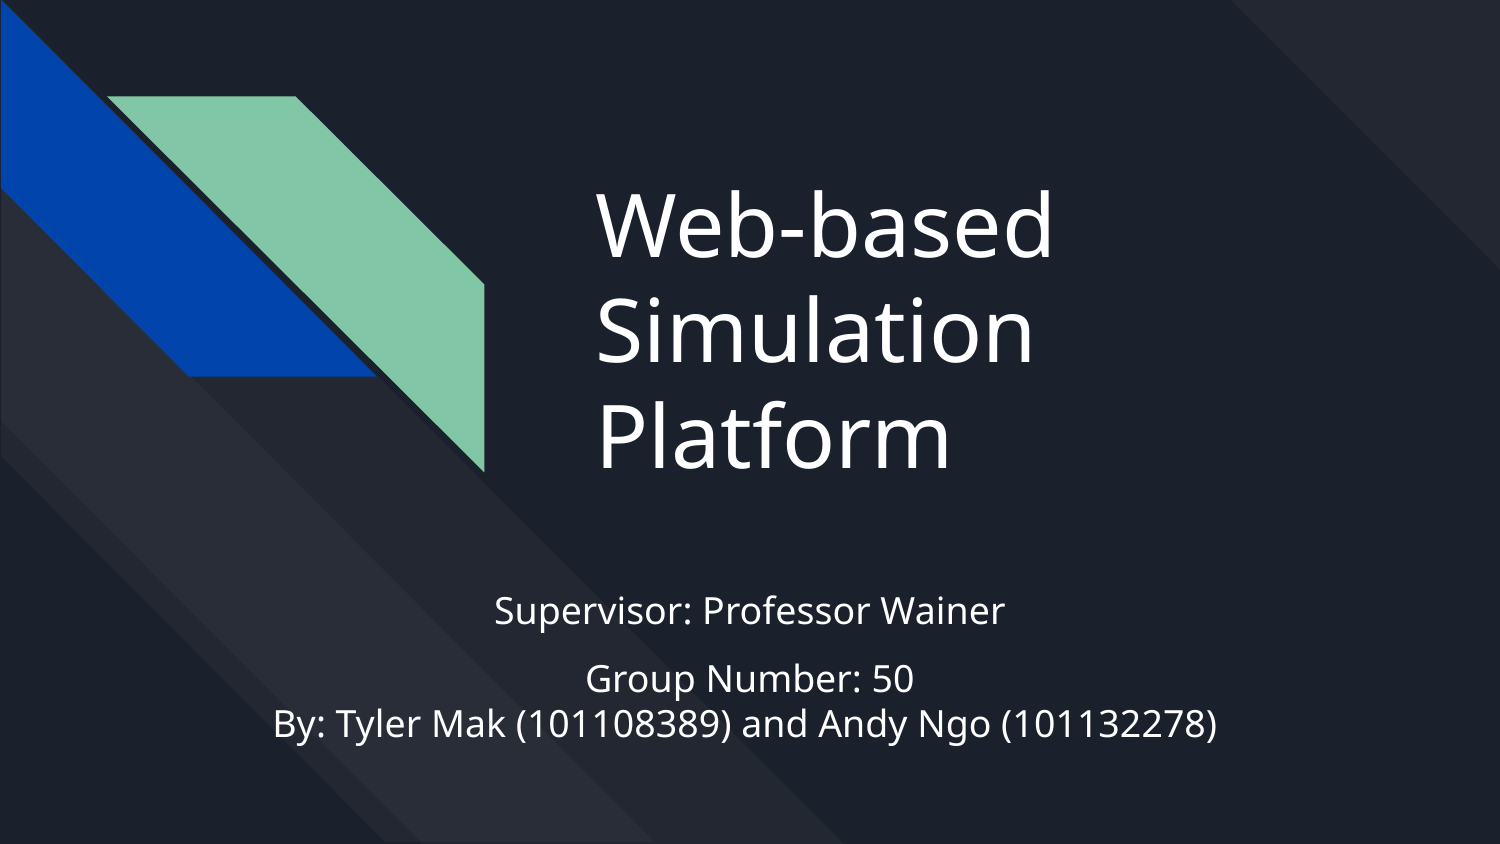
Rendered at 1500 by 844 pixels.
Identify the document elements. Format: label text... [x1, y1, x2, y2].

subtitle Supervisor: Professor Wainer Group Number: 50 By: Tyler Mak (101108389) and Andy Ngo (101132278) [51, 550, 1449, 736]
title Web-based Simulation Platform [580, 154, 1404, 518]
